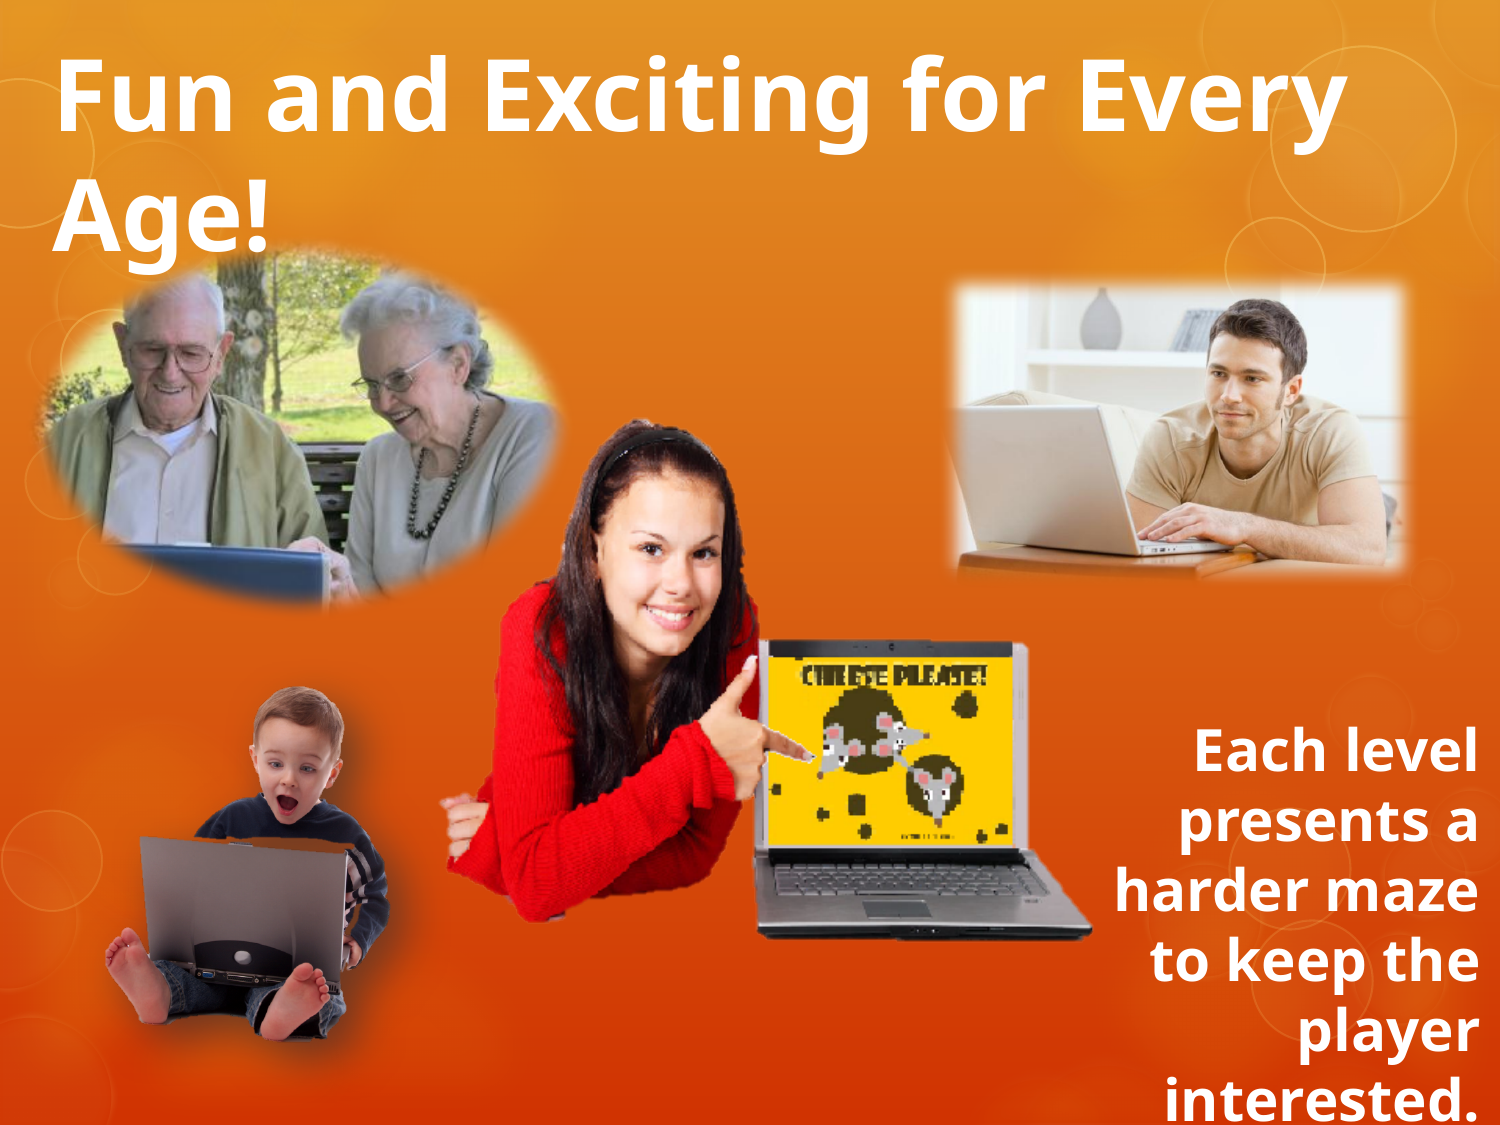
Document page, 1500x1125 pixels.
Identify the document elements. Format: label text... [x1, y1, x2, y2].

text_box Each level presents a harder maze to keep the player interested. [1082, 706, 1496, 1125]
title Fun and Exciting for Every Age! [37, 69, 1454, 234]
picture [24, 233, 1422, 1043]
